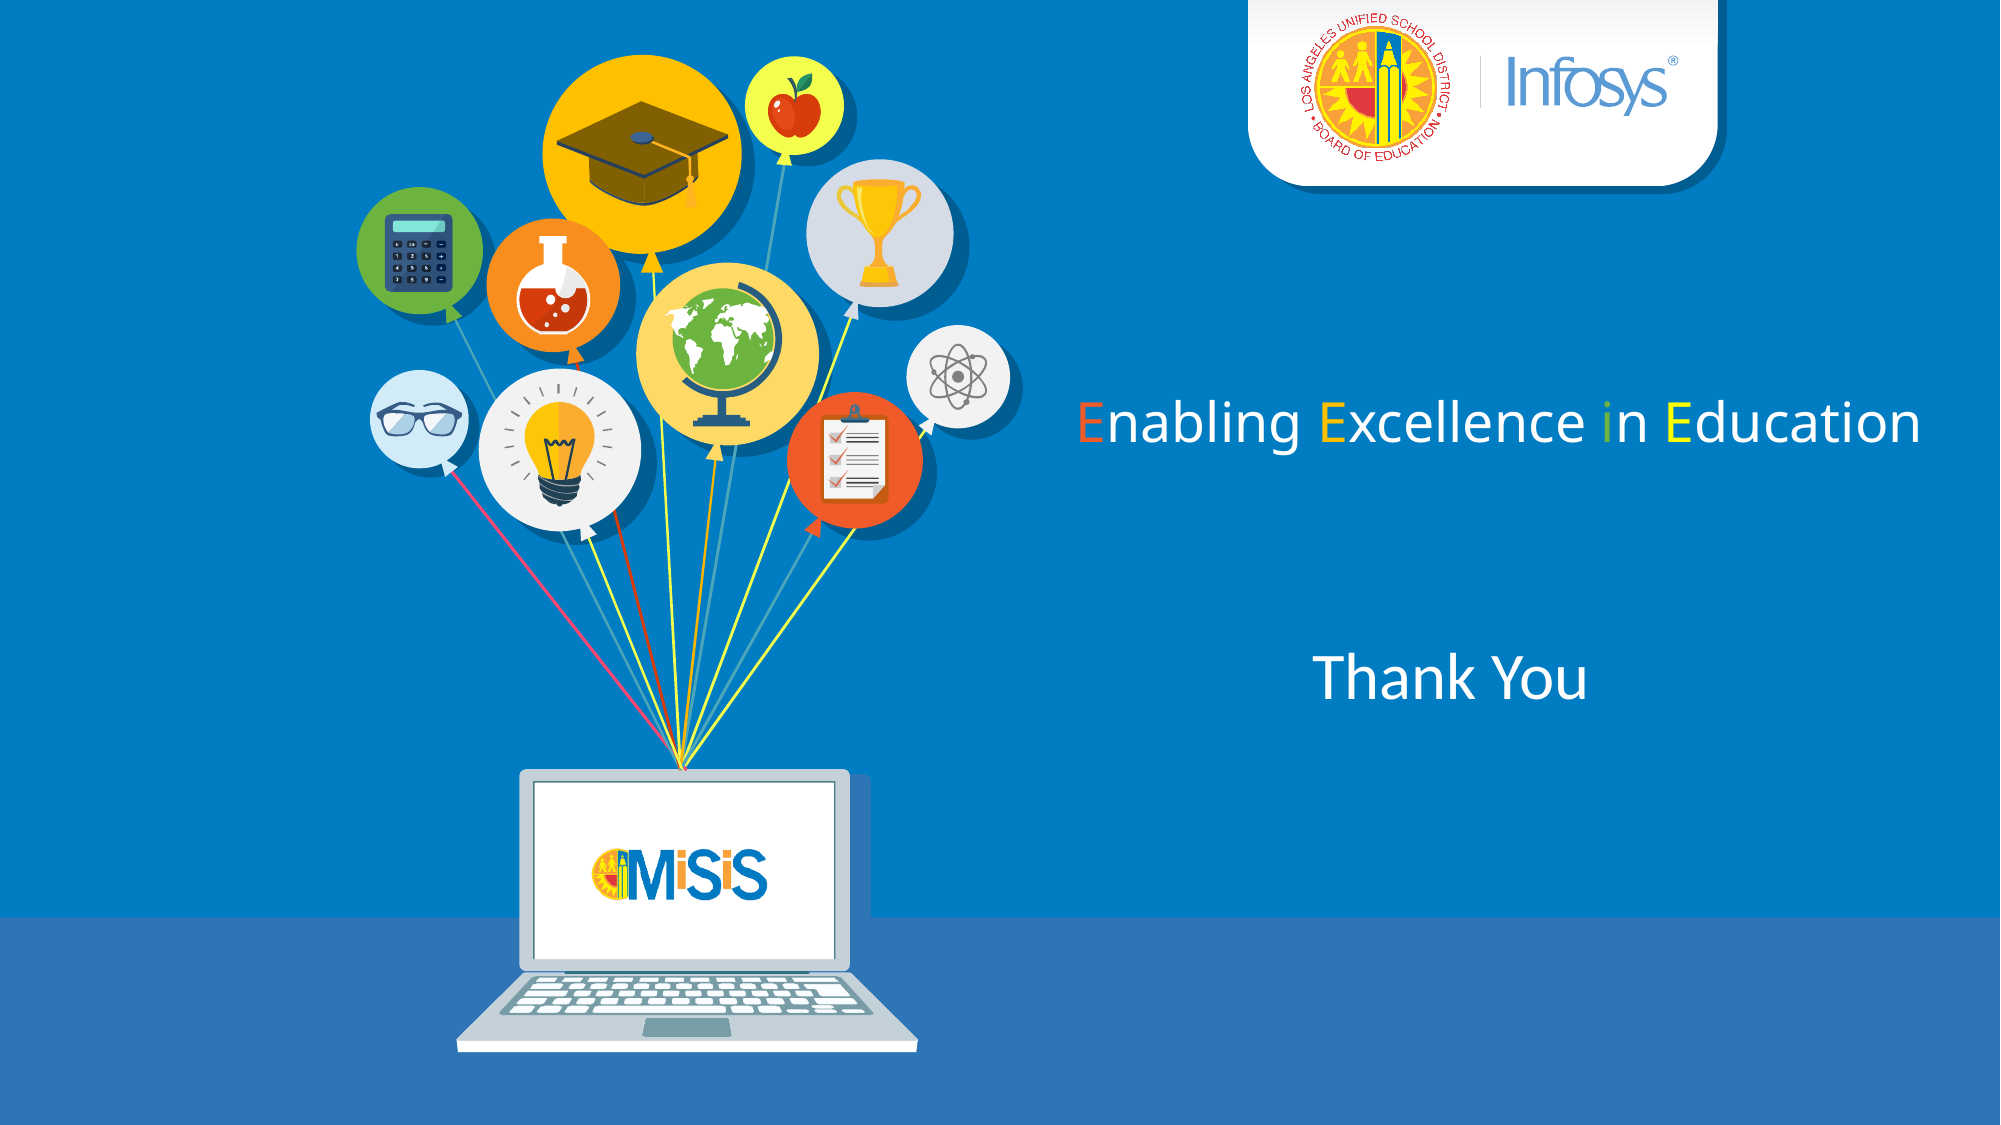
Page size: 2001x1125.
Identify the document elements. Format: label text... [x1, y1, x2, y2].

picture [590, 845, 771, 901]
picture [1296, 7, 1454, 165]
text_box Enabling Excellence in Education [1028, 379, 1970, 461]
text_box Thank You [1001, 625, 1900, 720]
